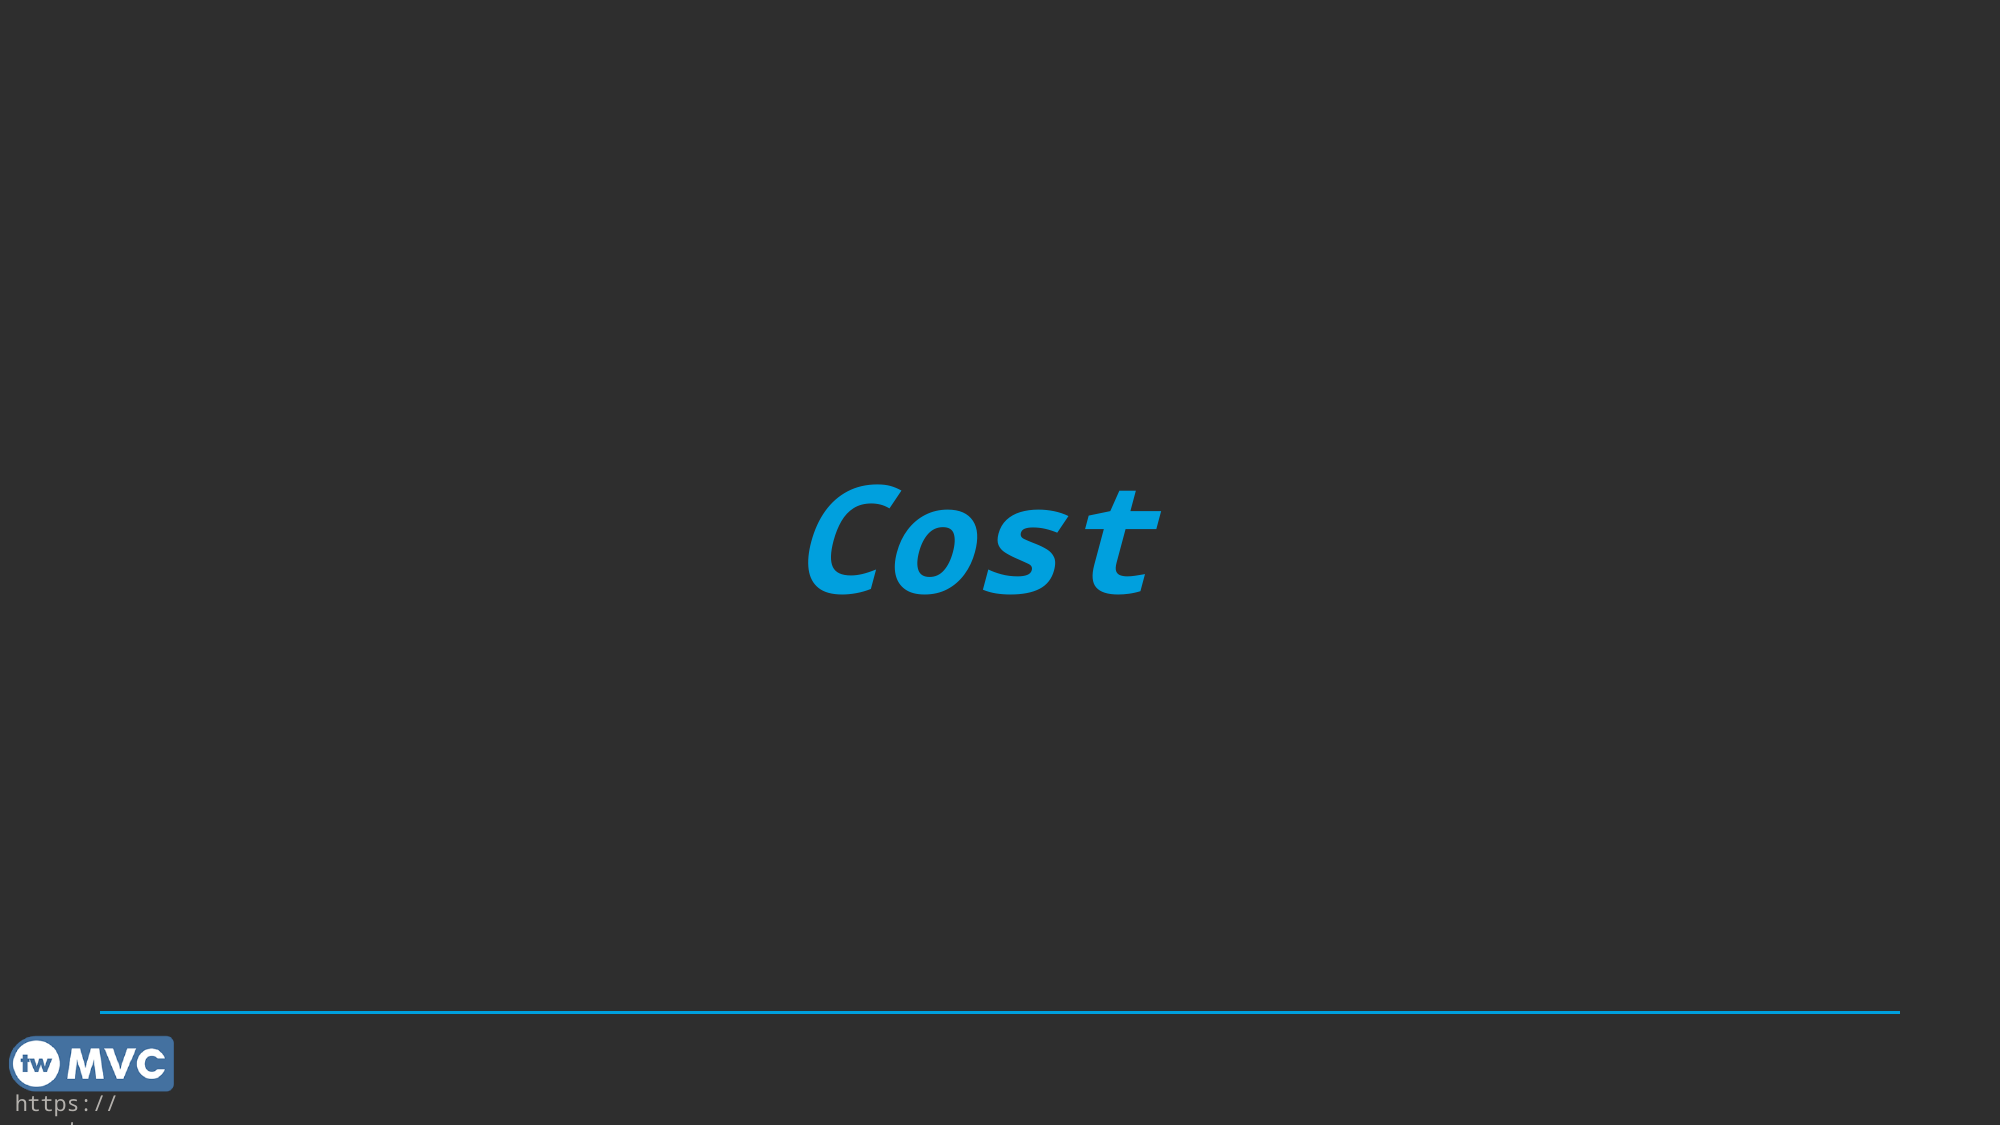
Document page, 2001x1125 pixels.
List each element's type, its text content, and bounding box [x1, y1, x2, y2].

picture [0, 972, 182, 1125]
title Cost [428, 436, 1512, 654]
